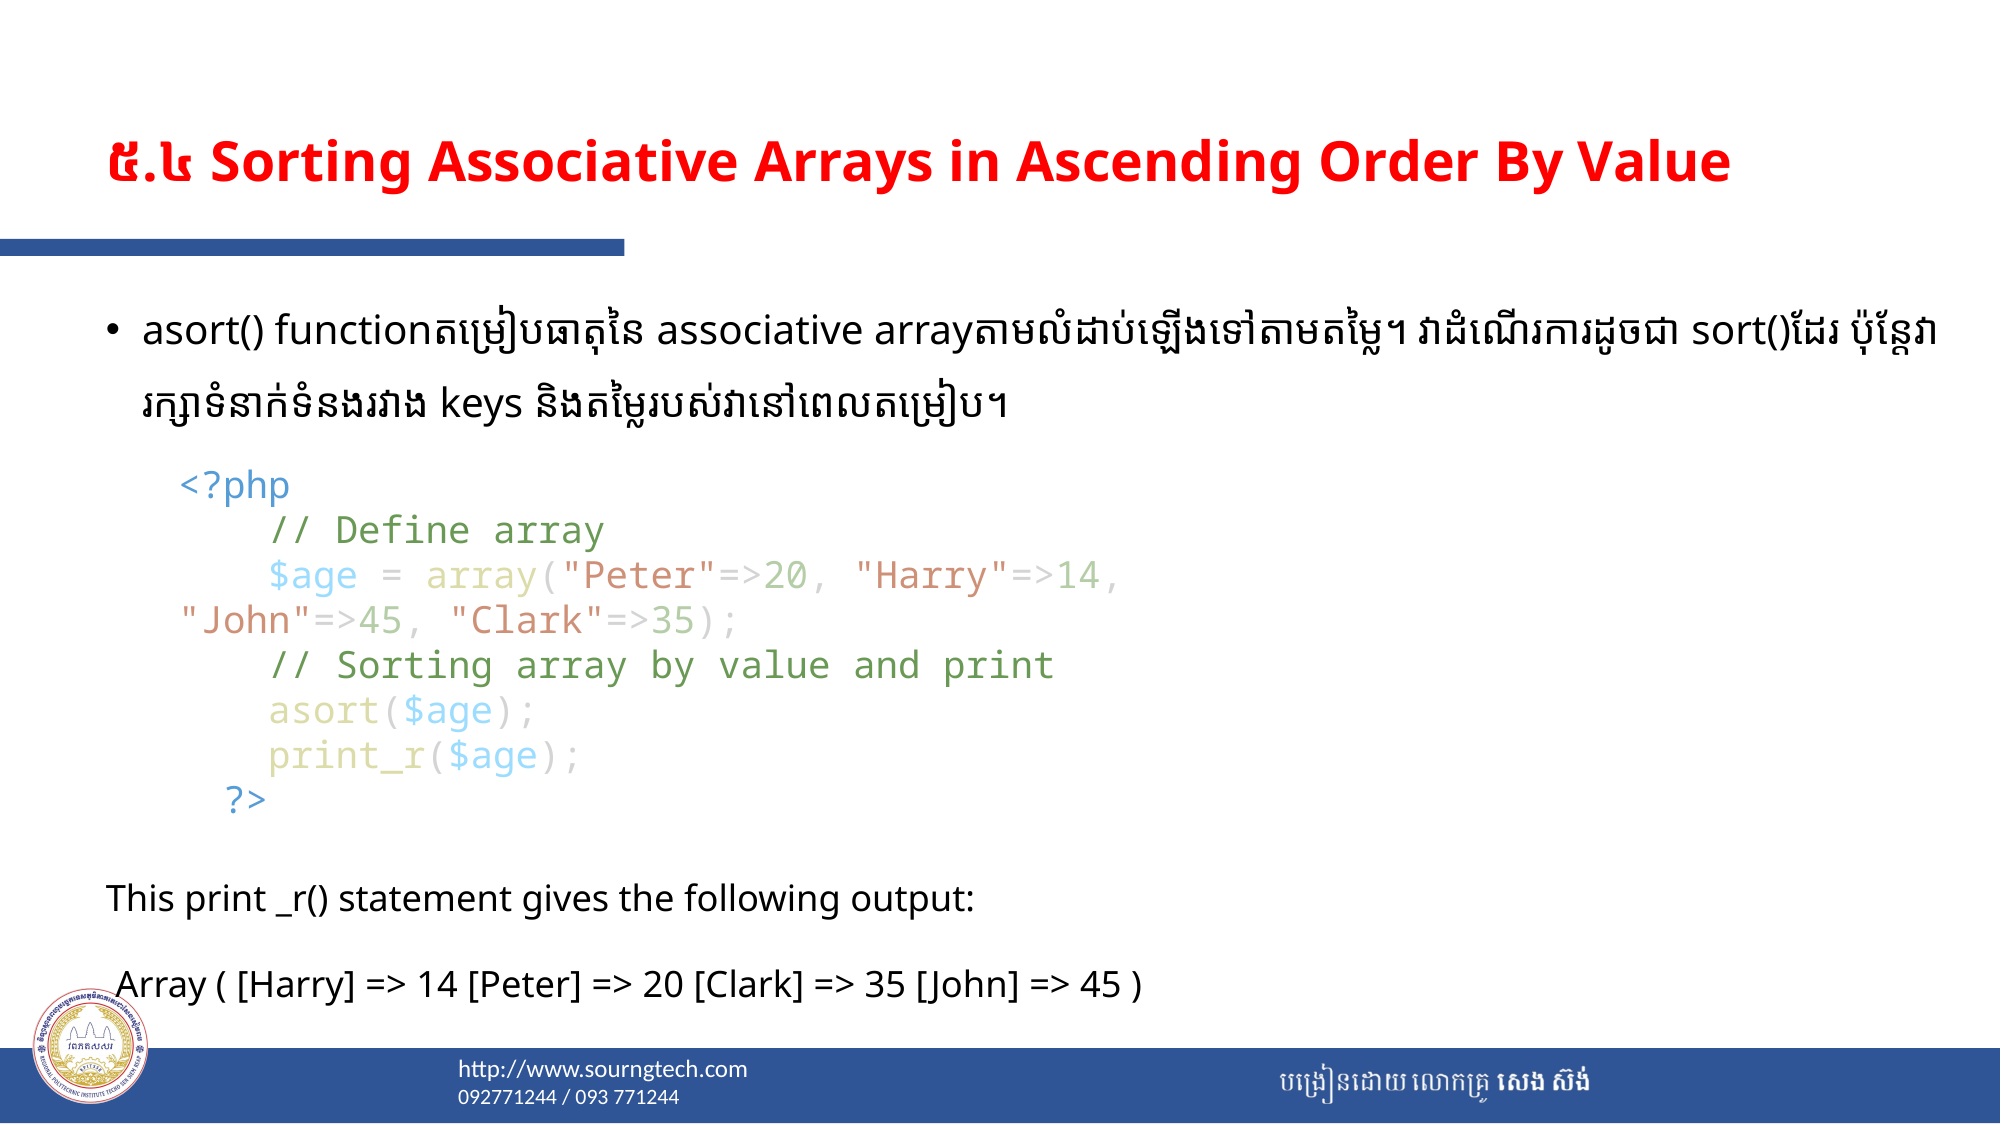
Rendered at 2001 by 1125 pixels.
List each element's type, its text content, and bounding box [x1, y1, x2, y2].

text_box <?php // Define array $age = array("Peter"=>20, "Harry"=>14, "John"=>45, "Clark"=>35); // Sorting array by value and print asort($age); print_r($age); ?> [163, 453, 1163, 829]
picture [1047, 1042, 1824, 1118]
picture [32, 987, 149, 1104]
list asort() functionតម្រៀបធាតុនៃ associative arrayតាមលំដាប់ឡើងទៅតាមតម្លៃ។ វាដំណើរការដូចជា sort()ដែរ ប៉ុន្តែវារក្សាទំនាក់ទំនងរវាង keys និងតម្លៃរបស់វានៅពេលតម្រៀប។ This print _r() statement gives the following output: Array ( [Harry] => 14 [Peter] => 20 [Clark] => 35 [John] => 45 ) [90, 272, 1968, 1014]
title ៥.៤ Sorting Associative Arrays in Ascending Order By Value [90, 59, 1923, 226]
